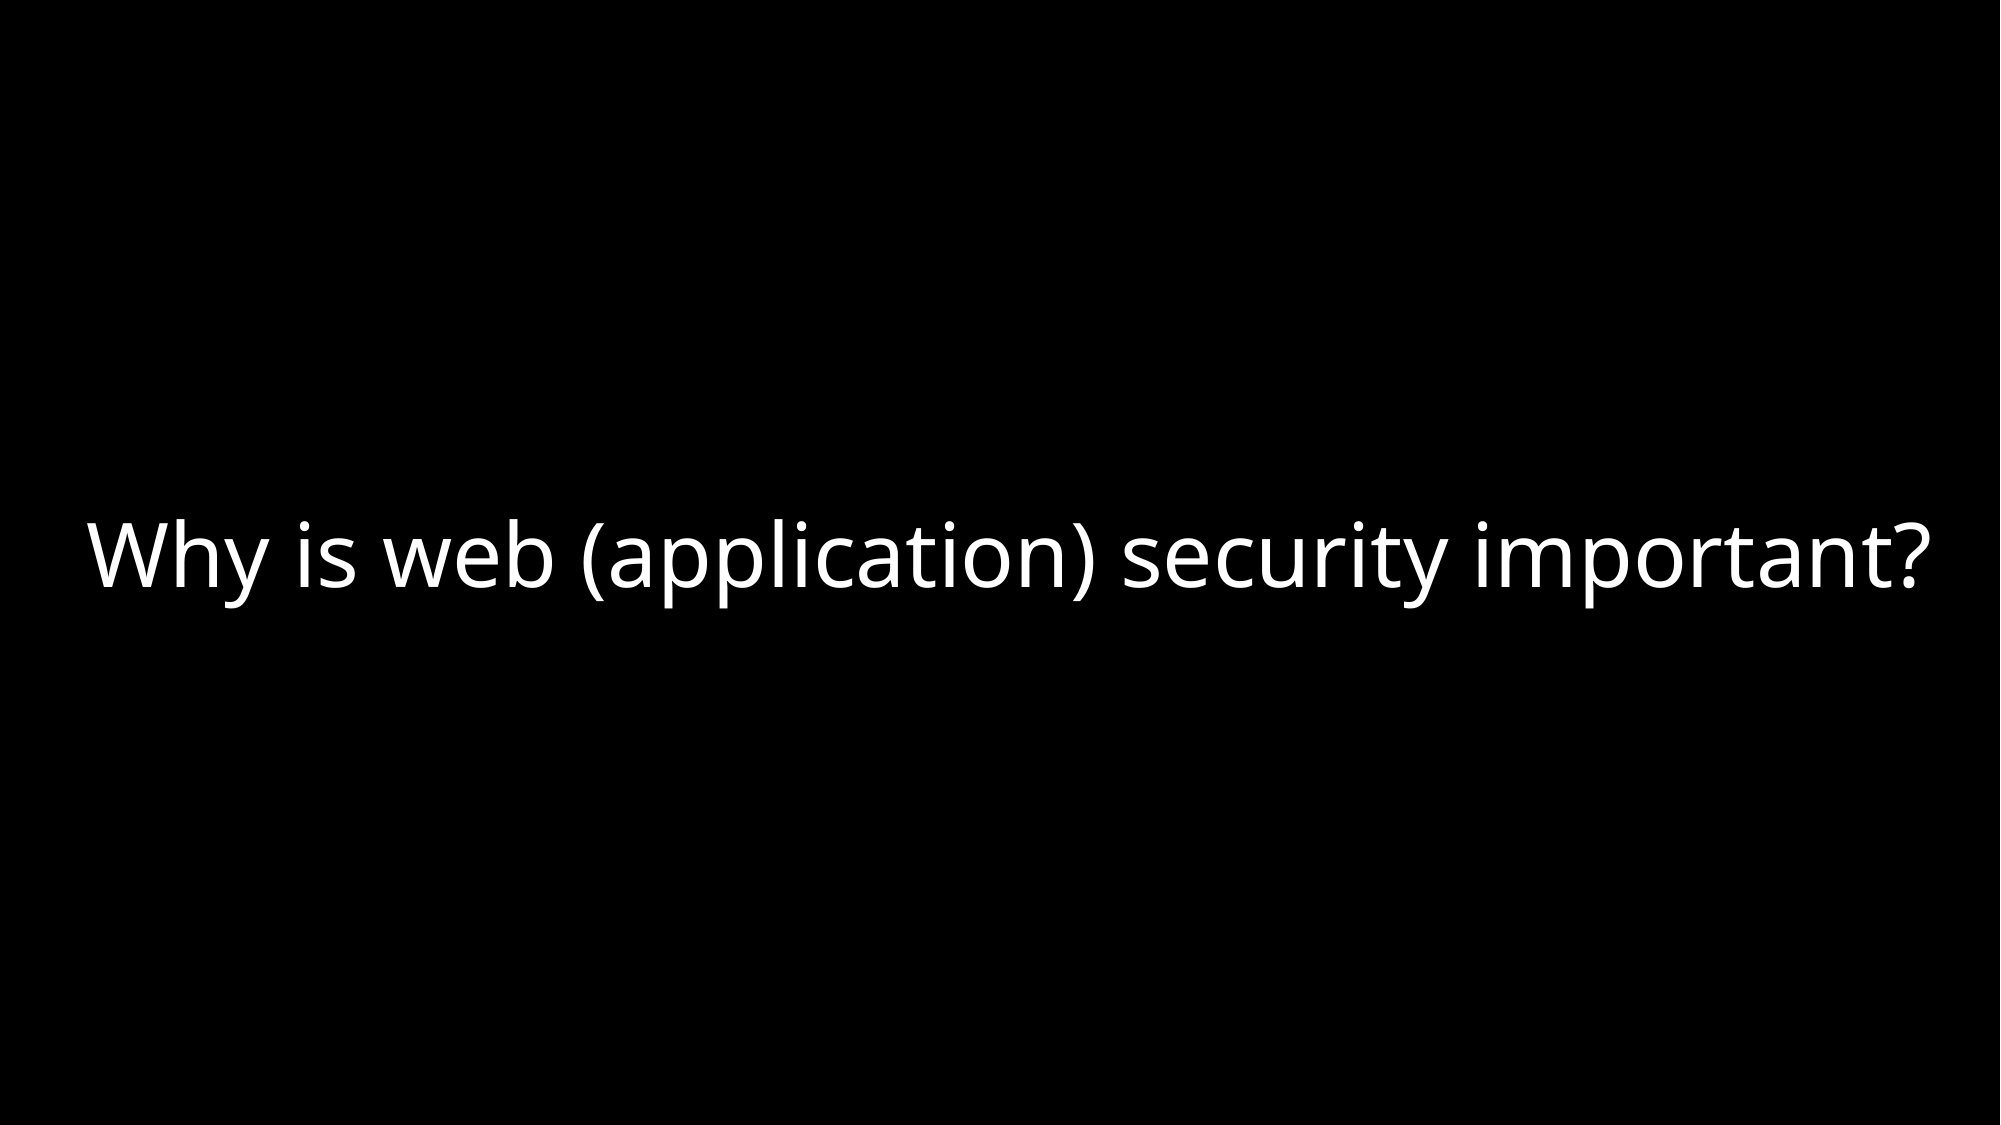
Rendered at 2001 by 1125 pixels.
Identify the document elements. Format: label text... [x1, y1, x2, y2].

text_box Why is web (application) security important? [58, 502, 1985, 709]
